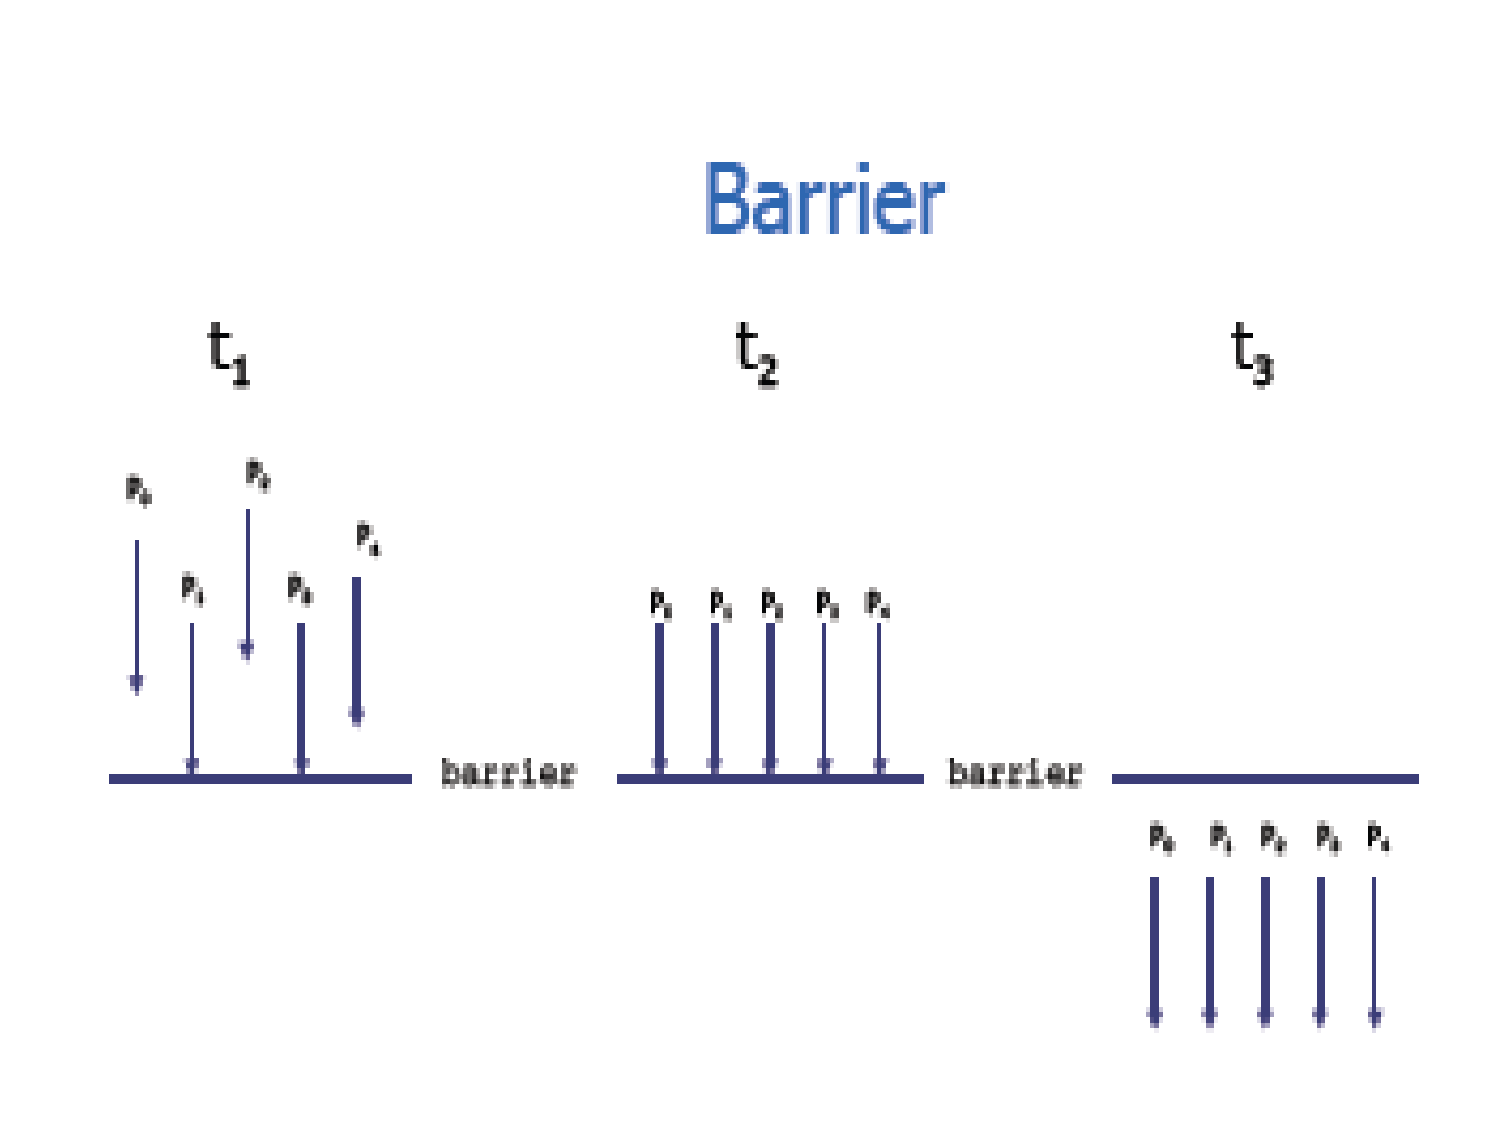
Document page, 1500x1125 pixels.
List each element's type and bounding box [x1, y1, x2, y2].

picture [37, 74, 1476, 1076]
